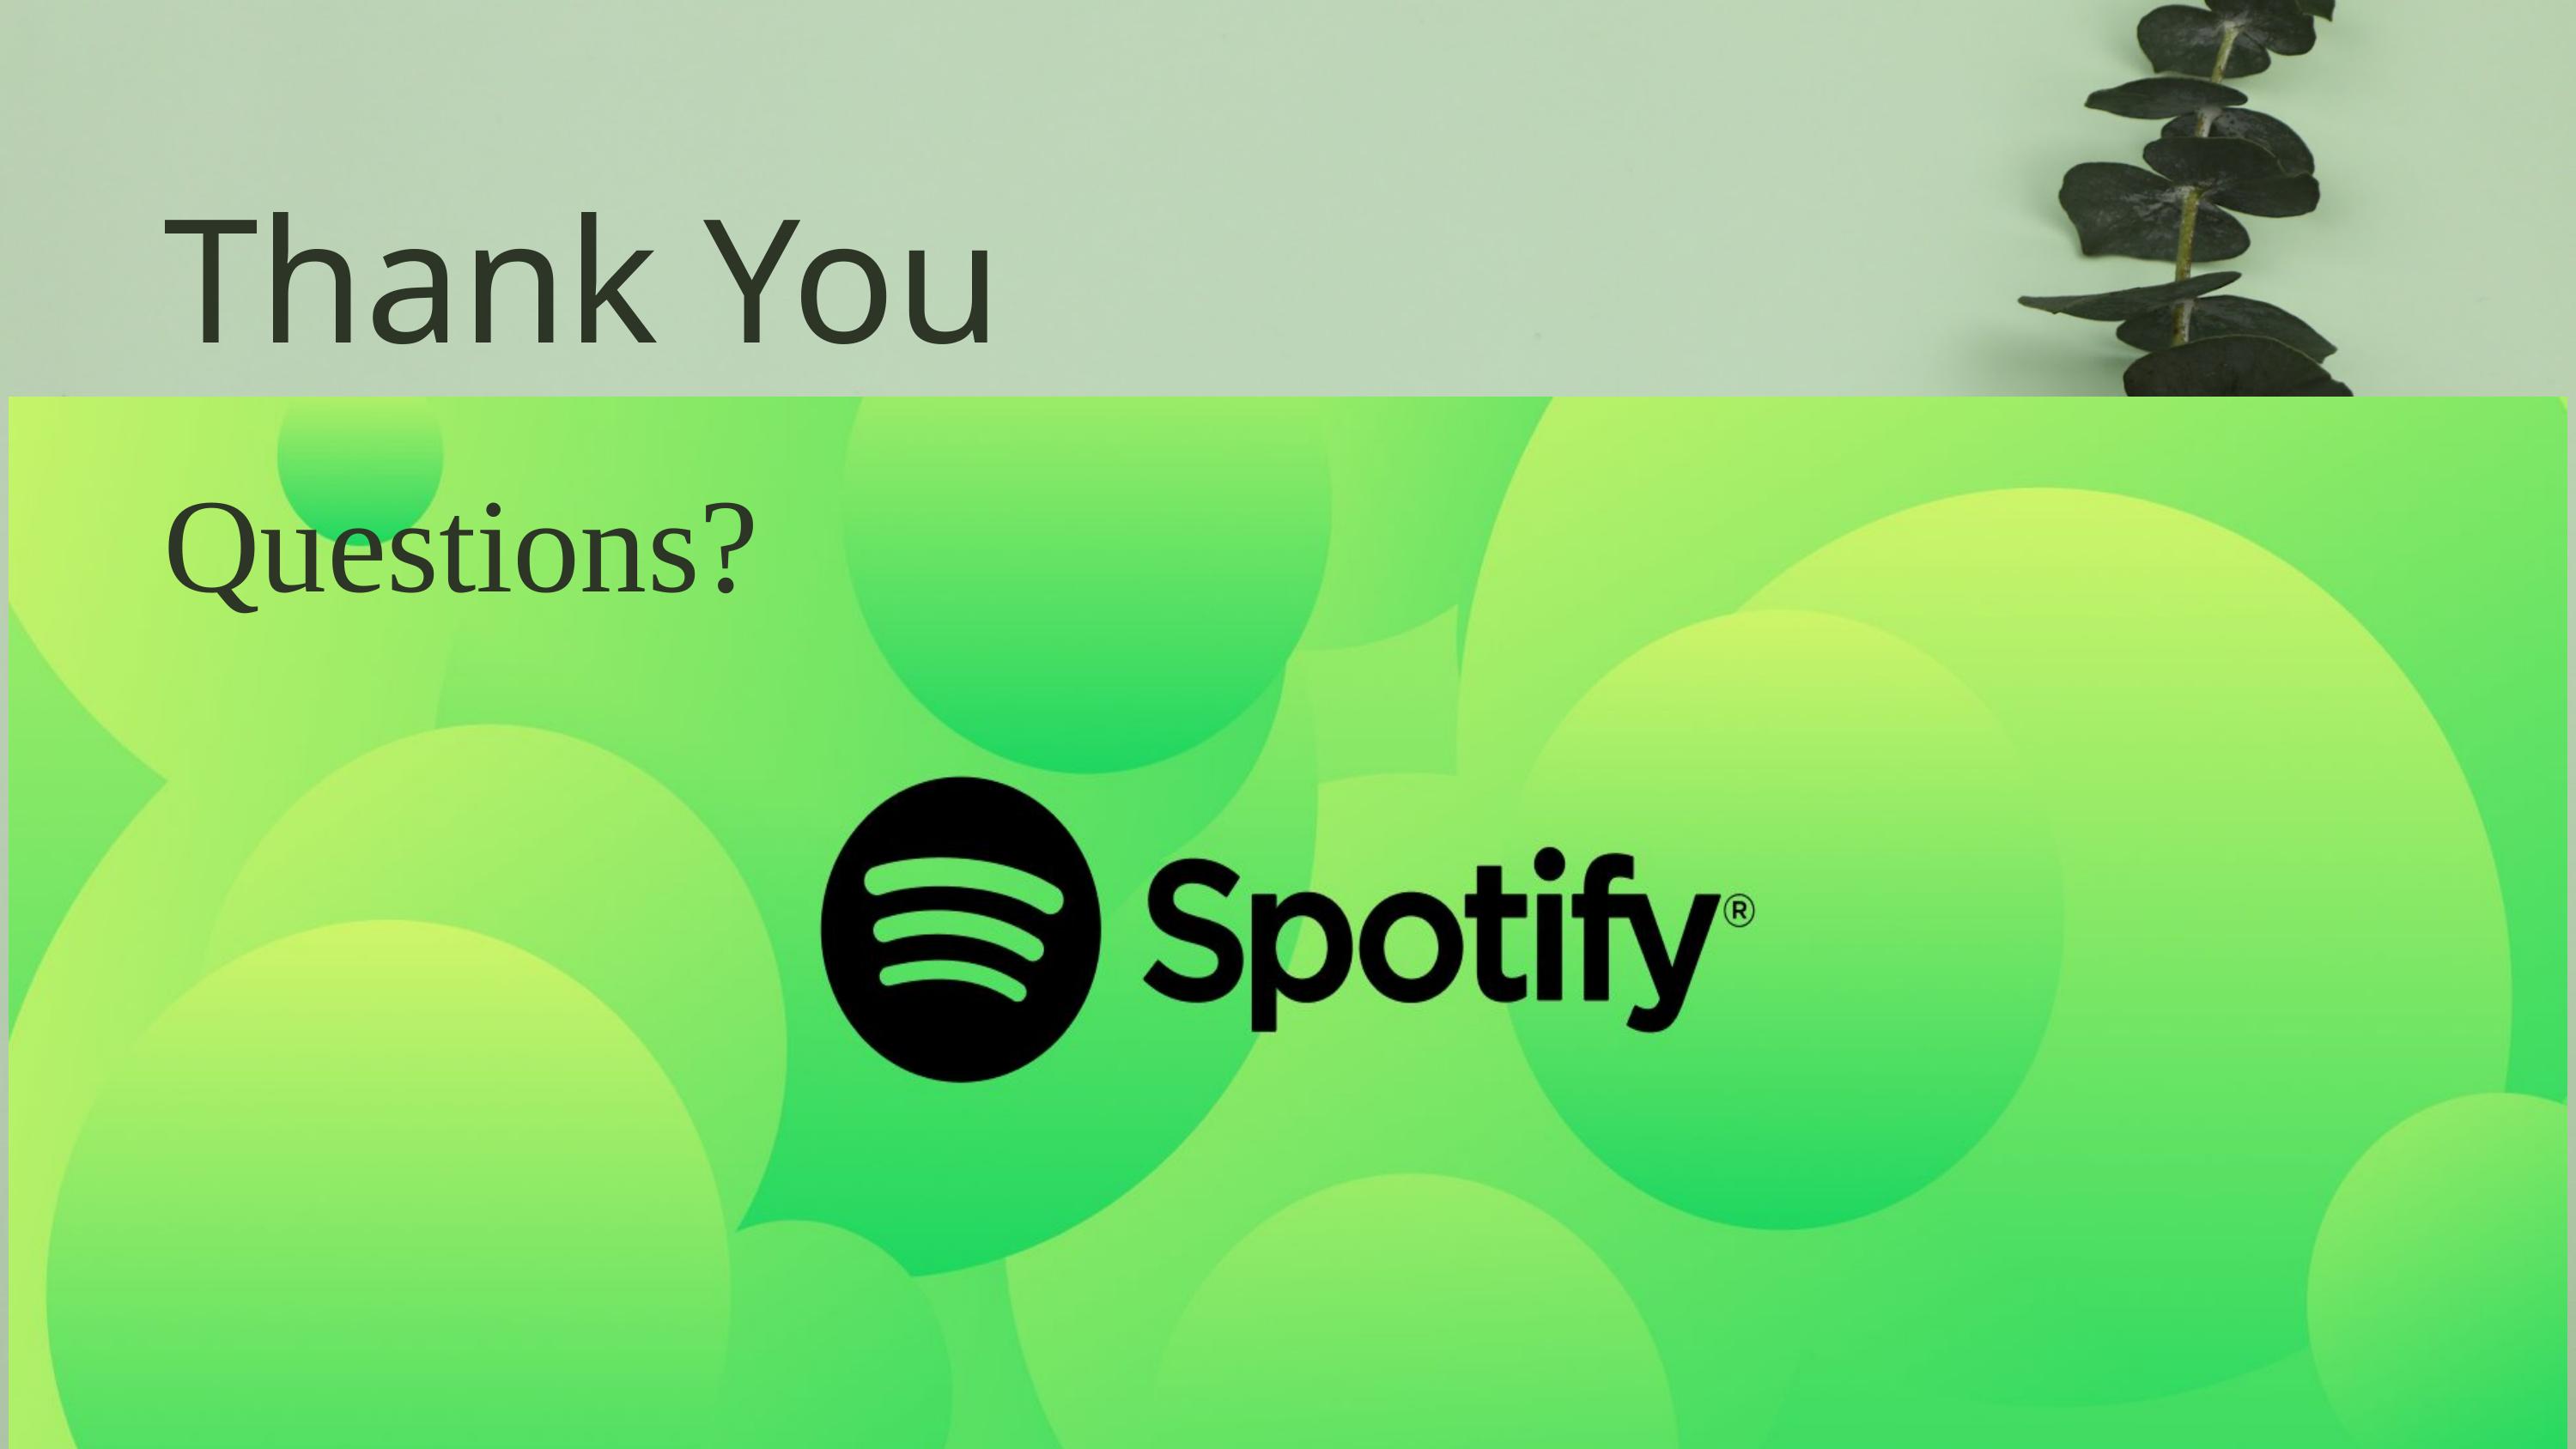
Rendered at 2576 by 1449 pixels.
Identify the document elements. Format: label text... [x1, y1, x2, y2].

picture [9, 397, 2567, 1449]
text_box Thank You Questions? [163, 68, 2132, 393]
text_box [0, 0, 2576, 1449]
